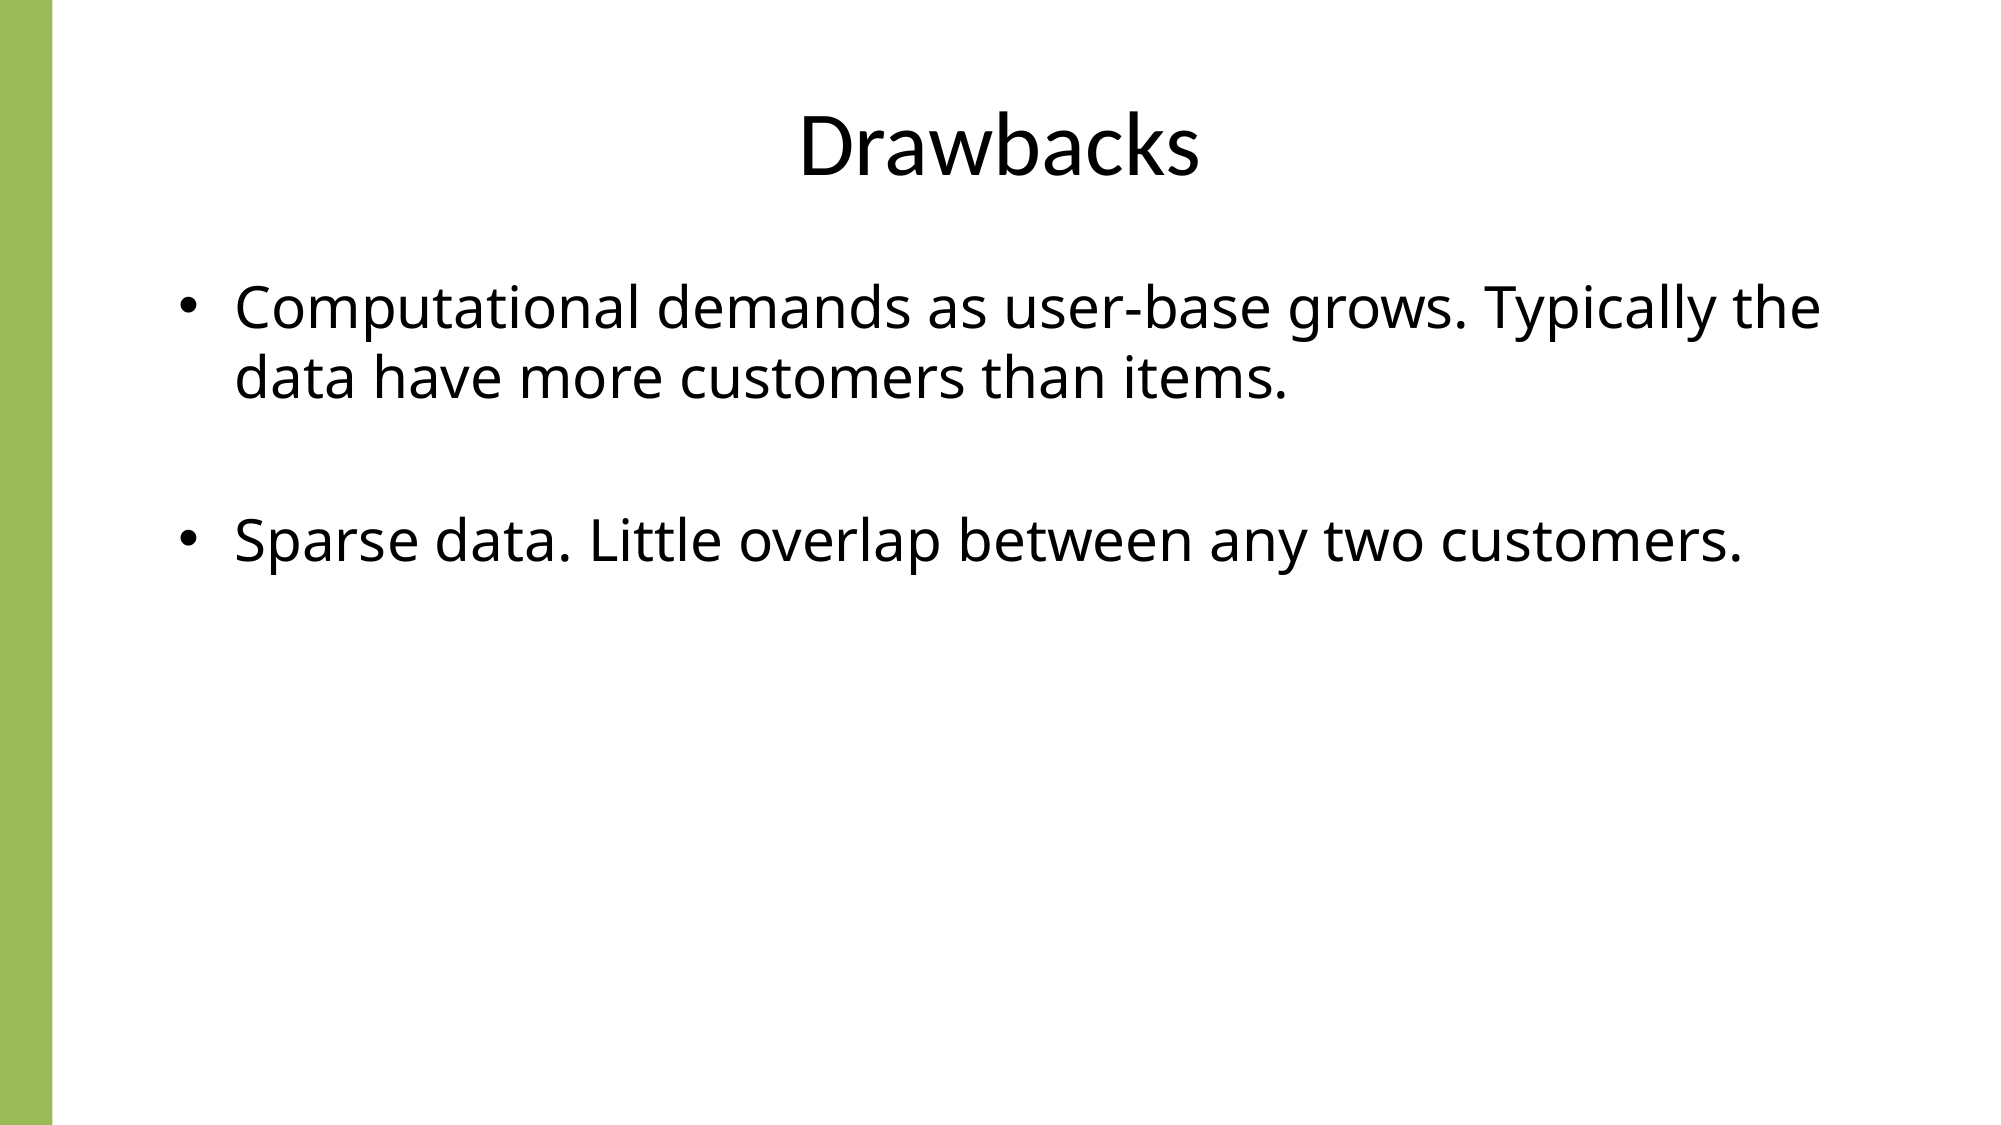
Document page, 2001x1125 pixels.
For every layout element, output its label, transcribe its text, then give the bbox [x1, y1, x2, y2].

text_box [0, 0, 54, 1125]
title Drawbacks [99, 45, 1900, 233]
list Computational demands as user-base grows. Typically the data have more customers than items. Sparse data. Little overlap between any two customers. [163, 262, 1900, 1005]
